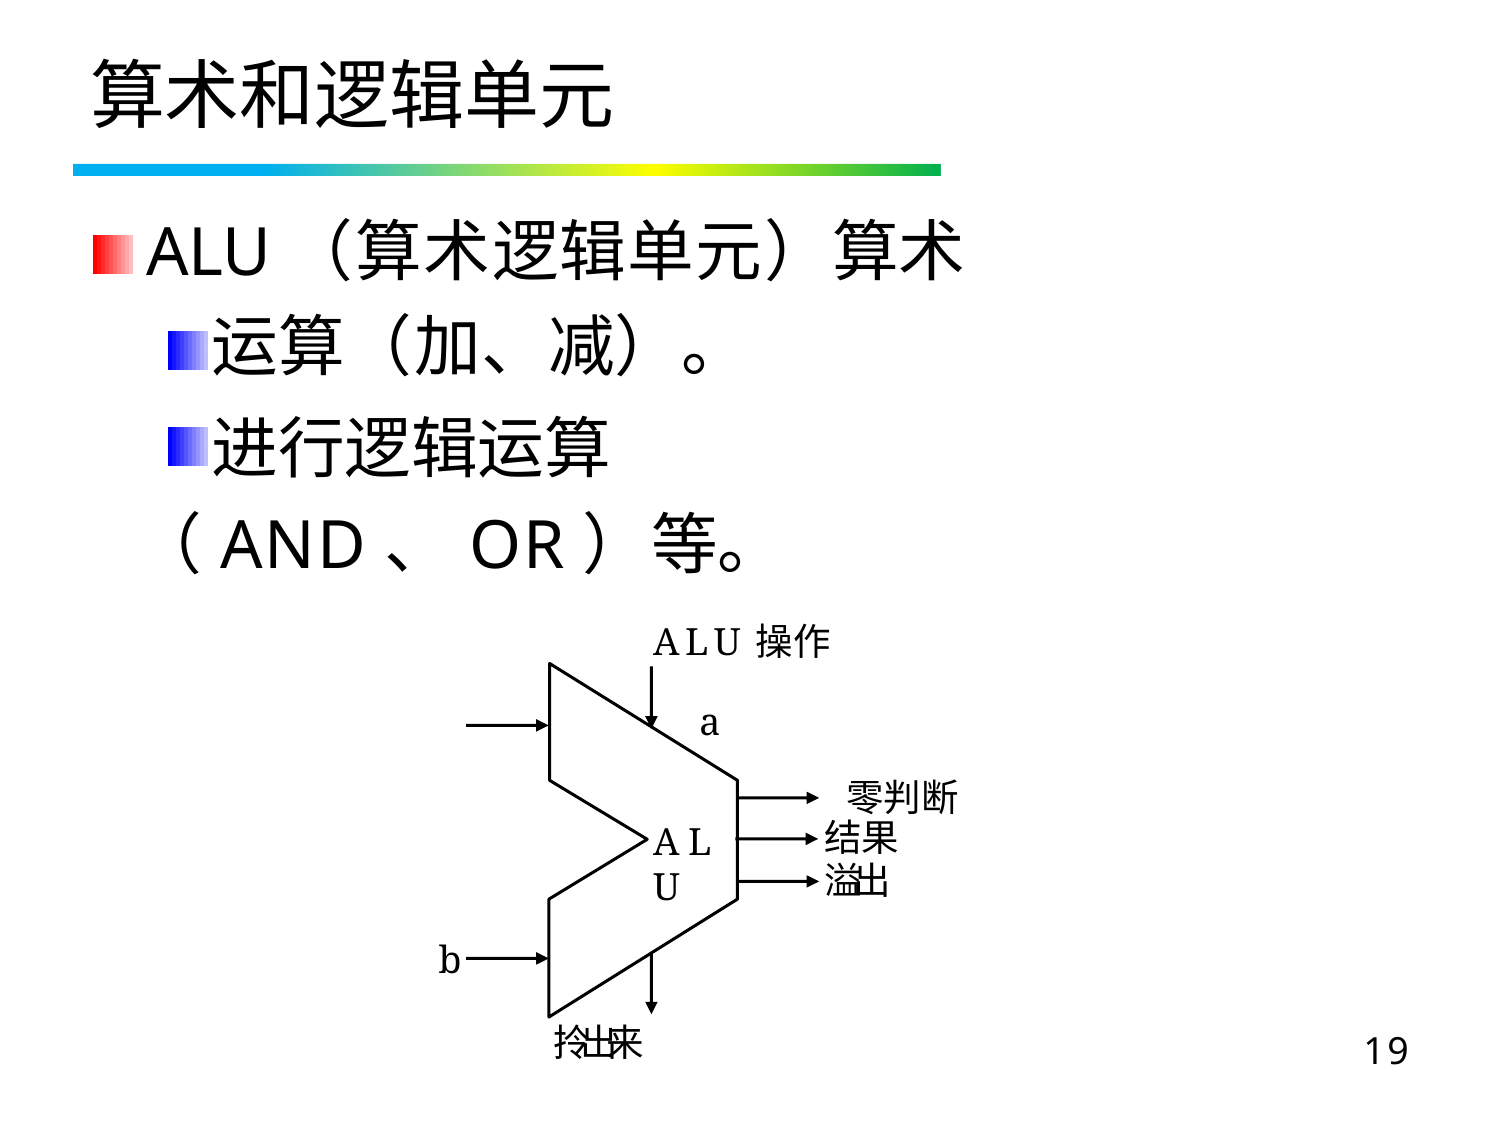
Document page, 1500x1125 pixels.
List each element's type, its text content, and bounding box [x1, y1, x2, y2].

text_box [466, 719, 549, 732]
text_box [736, 875, 820, 888]
text_box 19 [1361, 1024, 1413, 1072]
text_box [548, 819, 724, 1017]
text_box [736, 791, 820, 805]
text_box [729, 819, 738, 905]
picture [168, 426, 208, 467]
picture [843, 163, 941, 176]
text_box [645, 951, 658, 1015]
text_box [645, 666, 658, 729]
text_box [735, 832, 819, 846]
text_box ALU [651, 819, 729, 908]
text_box b [436, 933, 464, 981]
text_box ALU（算术逻辑单元）算术运算（加、减）。 进行逻辑运算（AND、OR）等。 ALU操作 a 零判断 [133, 190, 1007, 819]
picture [168, 330, 208, 371]
picture [93, 235, 133, 275]
title 算术和逻辑单元 [87, 45, 843, 236]
text_box 结果 溢出 [822, 813, 1032, 902]
text_box [466, 952, 549, 965]
text_box 拎出来 [551, 1016, 747, 1064]
